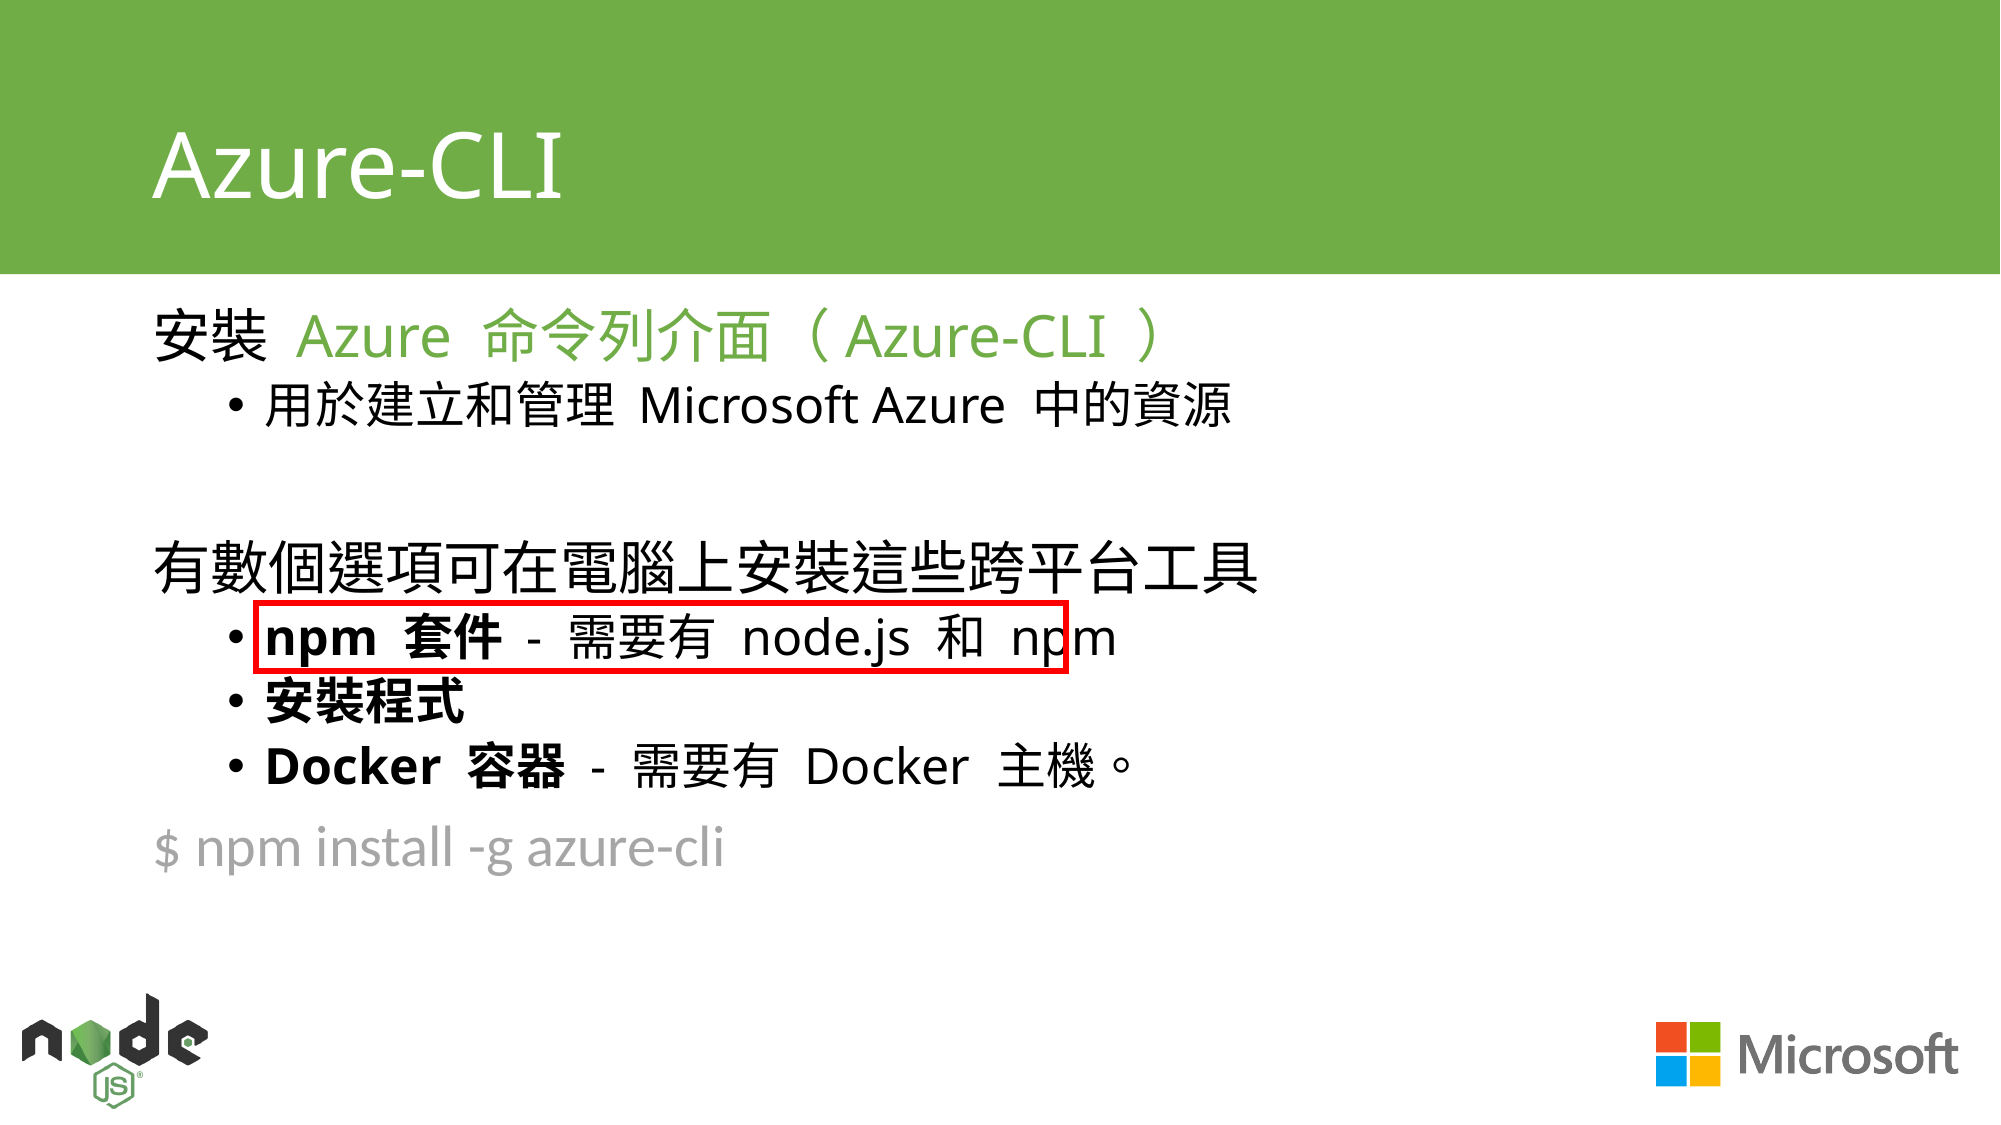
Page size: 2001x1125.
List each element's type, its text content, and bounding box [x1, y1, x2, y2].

title Azure-CLI [137, 59, 1863, 278]
list 安裝 Azure 命令列介面（Azure-CLI ） 用於建立和管理 Microsoft Azure 中的資源 有數個選項可在電腦上安裝這些跨平台工具 npm 套件 - 需要有 node.js 和 npm 安裝程式 Docker 容器 - 需要有 Docker 主機。 $ npm install -g azure-cli [137, 299, 1863, 1014]
picture [3, 978, 227, 1124]
text_box [0, 0, 2000, 275]
text_box [255, 602, 1067, 672]
picture [1614, 983, 2000, 1125]
